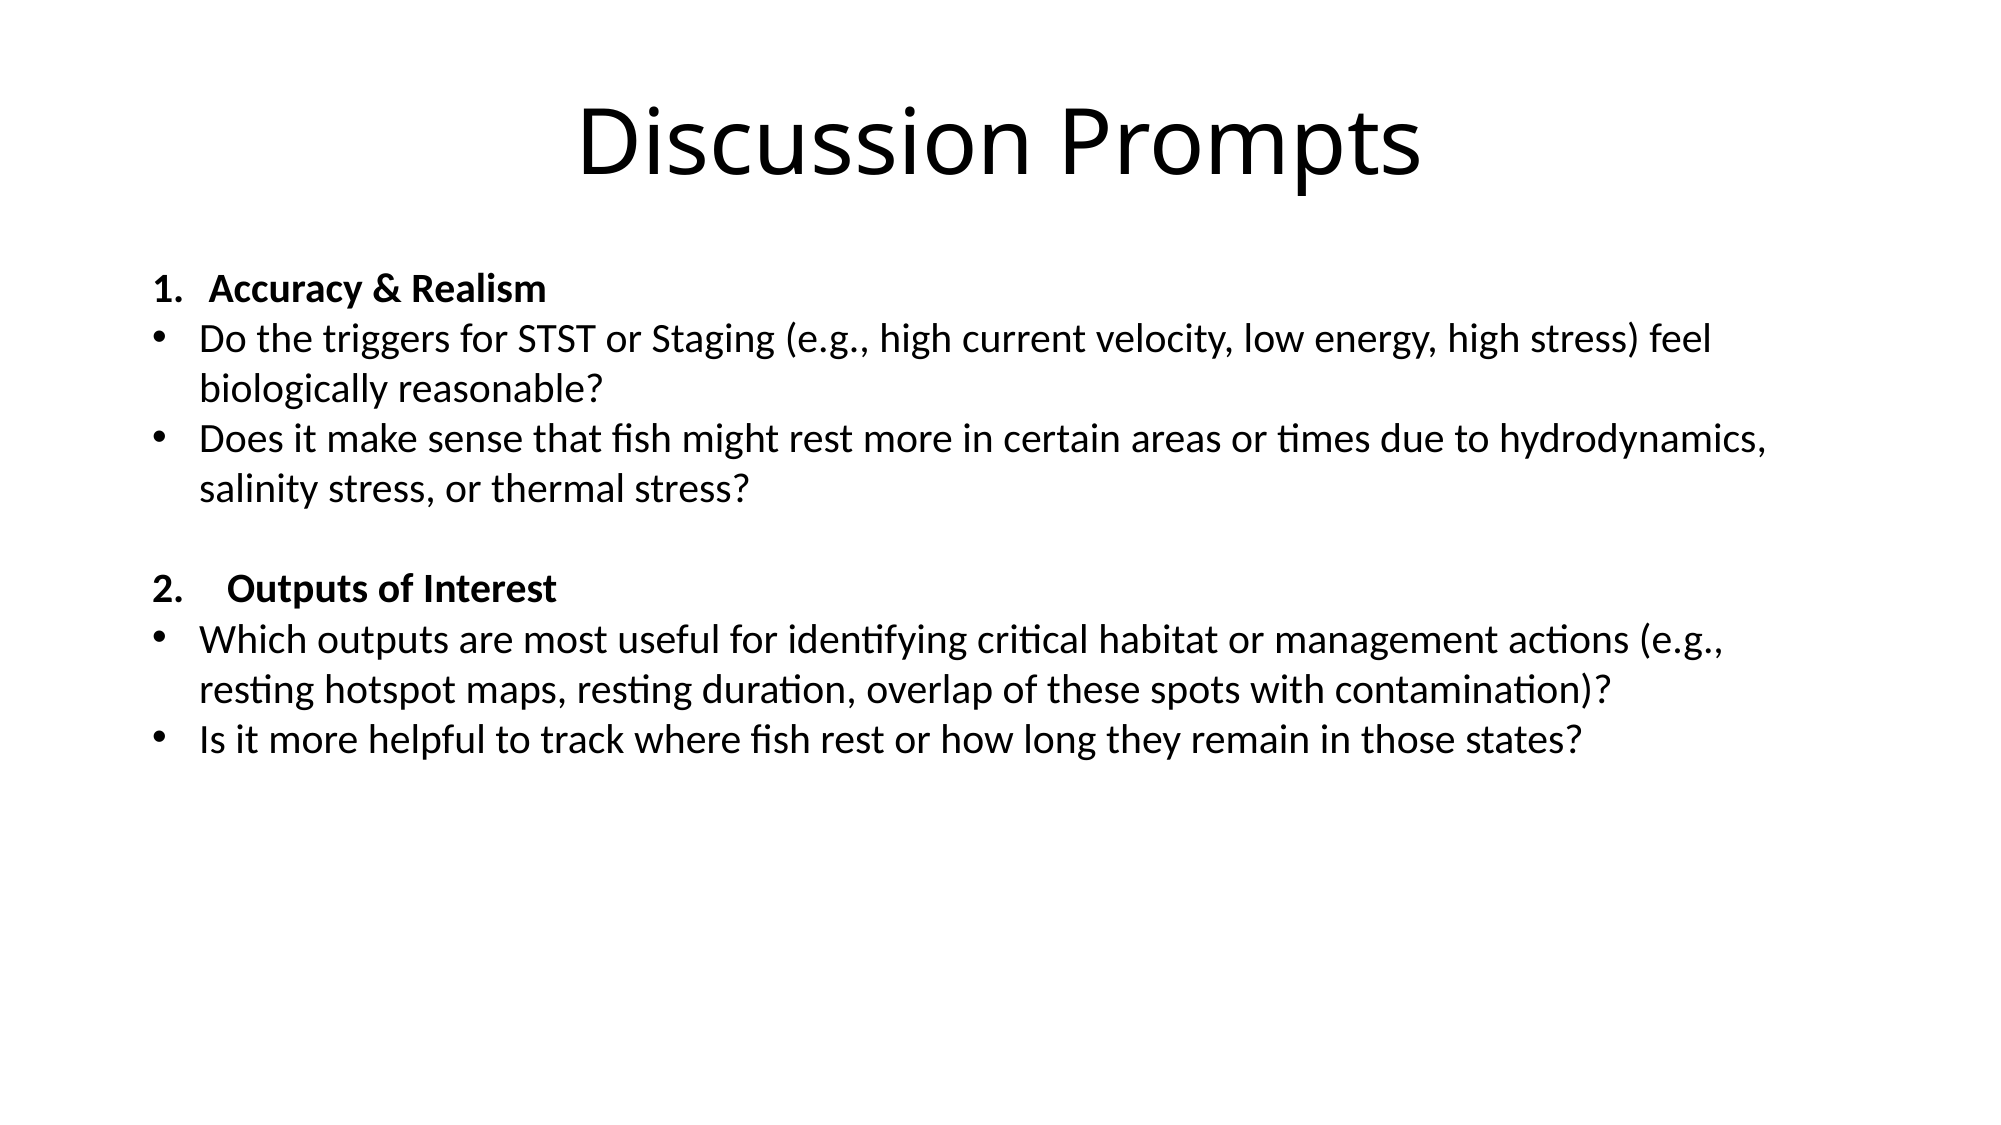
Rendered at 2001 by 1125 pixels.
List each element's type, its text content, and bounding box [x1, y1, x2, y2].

text_box Accuracy & Realism Do the triggers for STST or Staging (e.g., high current velocity, low energy, high stress) feel biologically reasonable? Does it make sense that fish might rest more in certain areas or times due to hydrodynamics, salinity stress, or thermal stress? Outputs of Interest Which outputs are most useful for identifying critical habitat or management actions (e.g., resting hotspot maps, resting duration, overlap of these spots with contamination)? Is it more helpful to track where fish rest or how long they remain in those states? [137, 253, 1863, 769]
title Discussion Prompts [137, 36, 1863, 253]
